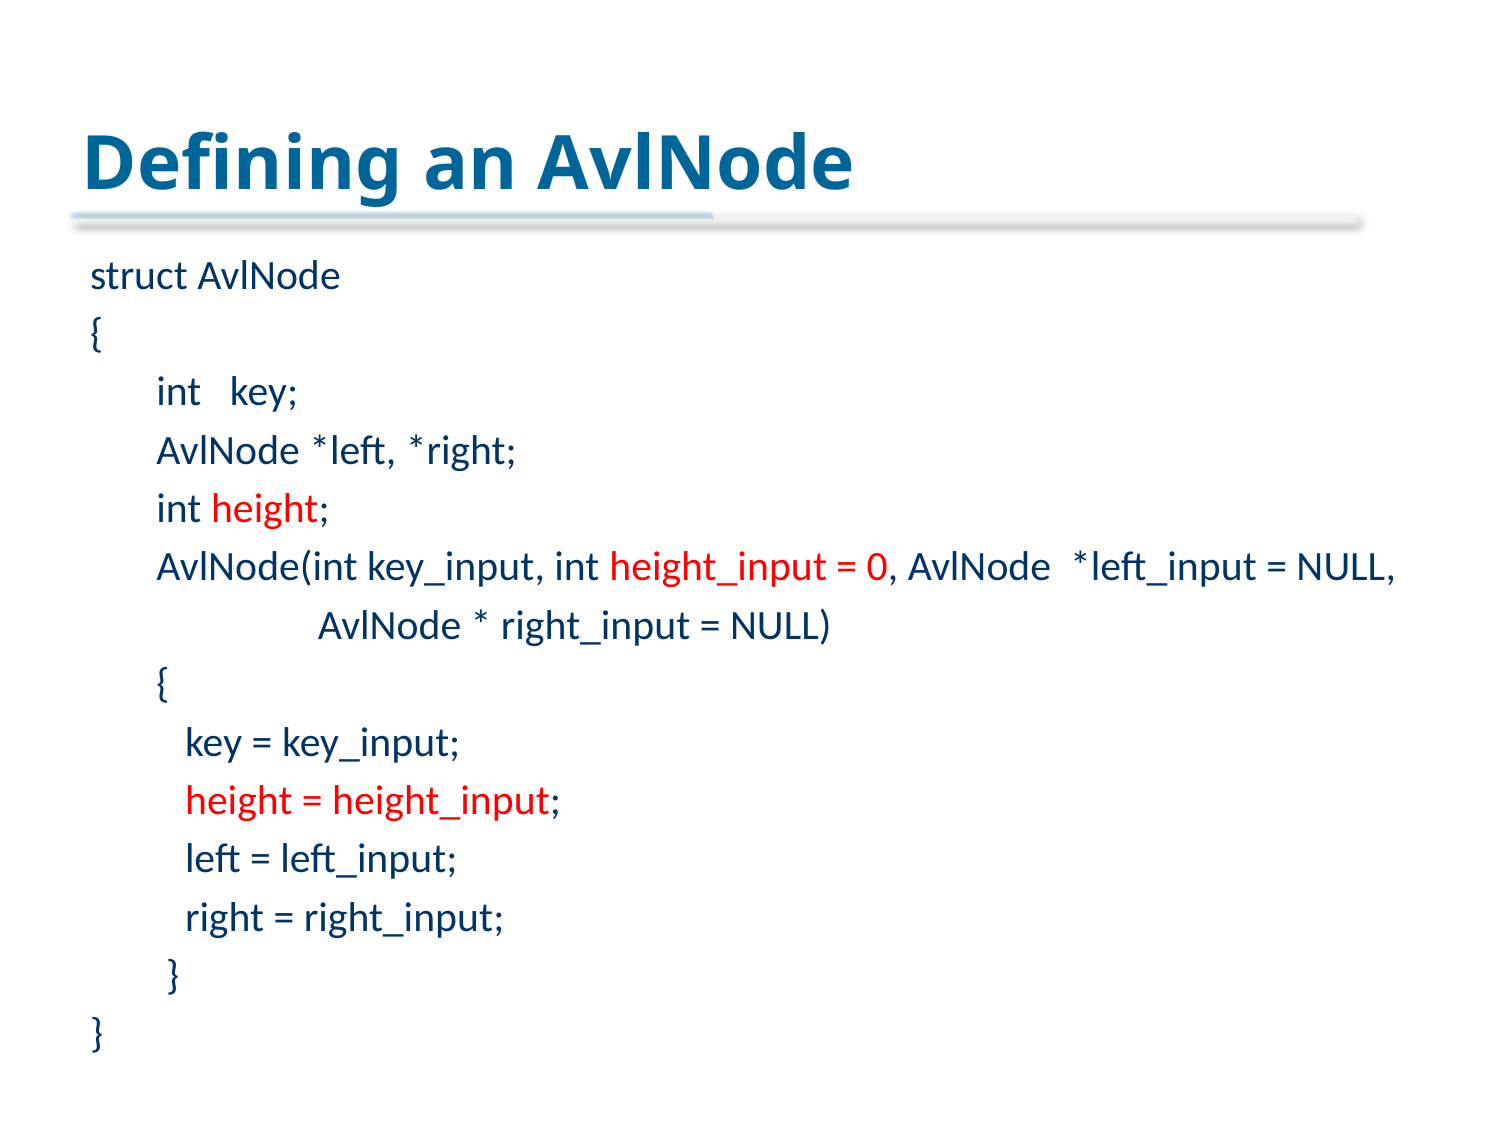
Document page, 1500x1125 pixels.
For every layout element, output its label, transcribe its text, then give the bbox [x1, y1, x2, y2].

title Defining an AvlNode [66, 24, 1342, 213]
list struct AvlNode { int key; AvlNode *left, *right; int height; AvlNode(int key_input, int height_input = 0, AvlNode *left_input = NULL, AvlNode * right_input = NULL) { key = key_input; height = height_input; left = left_input; right = right_input; } } [74, 239, 1417, 994]
